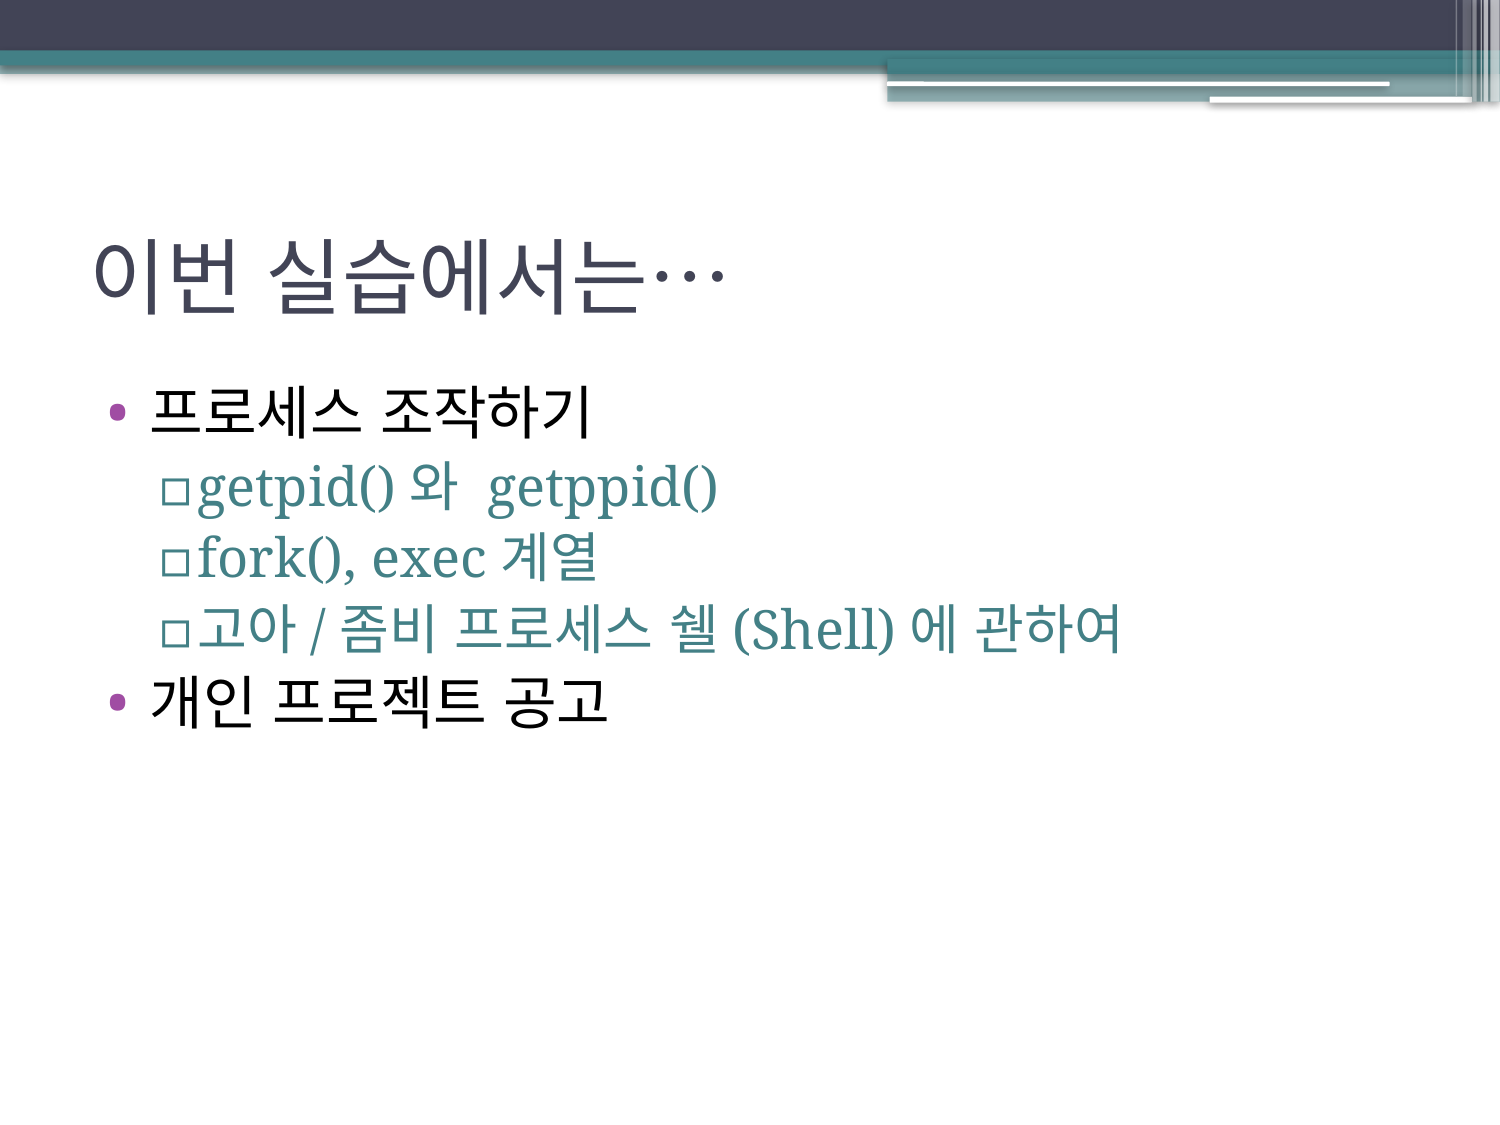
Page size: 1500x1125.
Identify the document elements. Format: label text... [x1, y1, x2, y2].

list 프로세스 조작하기 getpid()와 getppid() fork(), exec계열 고아/좀비 프로세스 쉘(Shell)에 관하여 개인 프로젝트 공고 [75, 368, 1425, 1079]
title 이번 실습에서는… [75, 187, 1425, 363]
